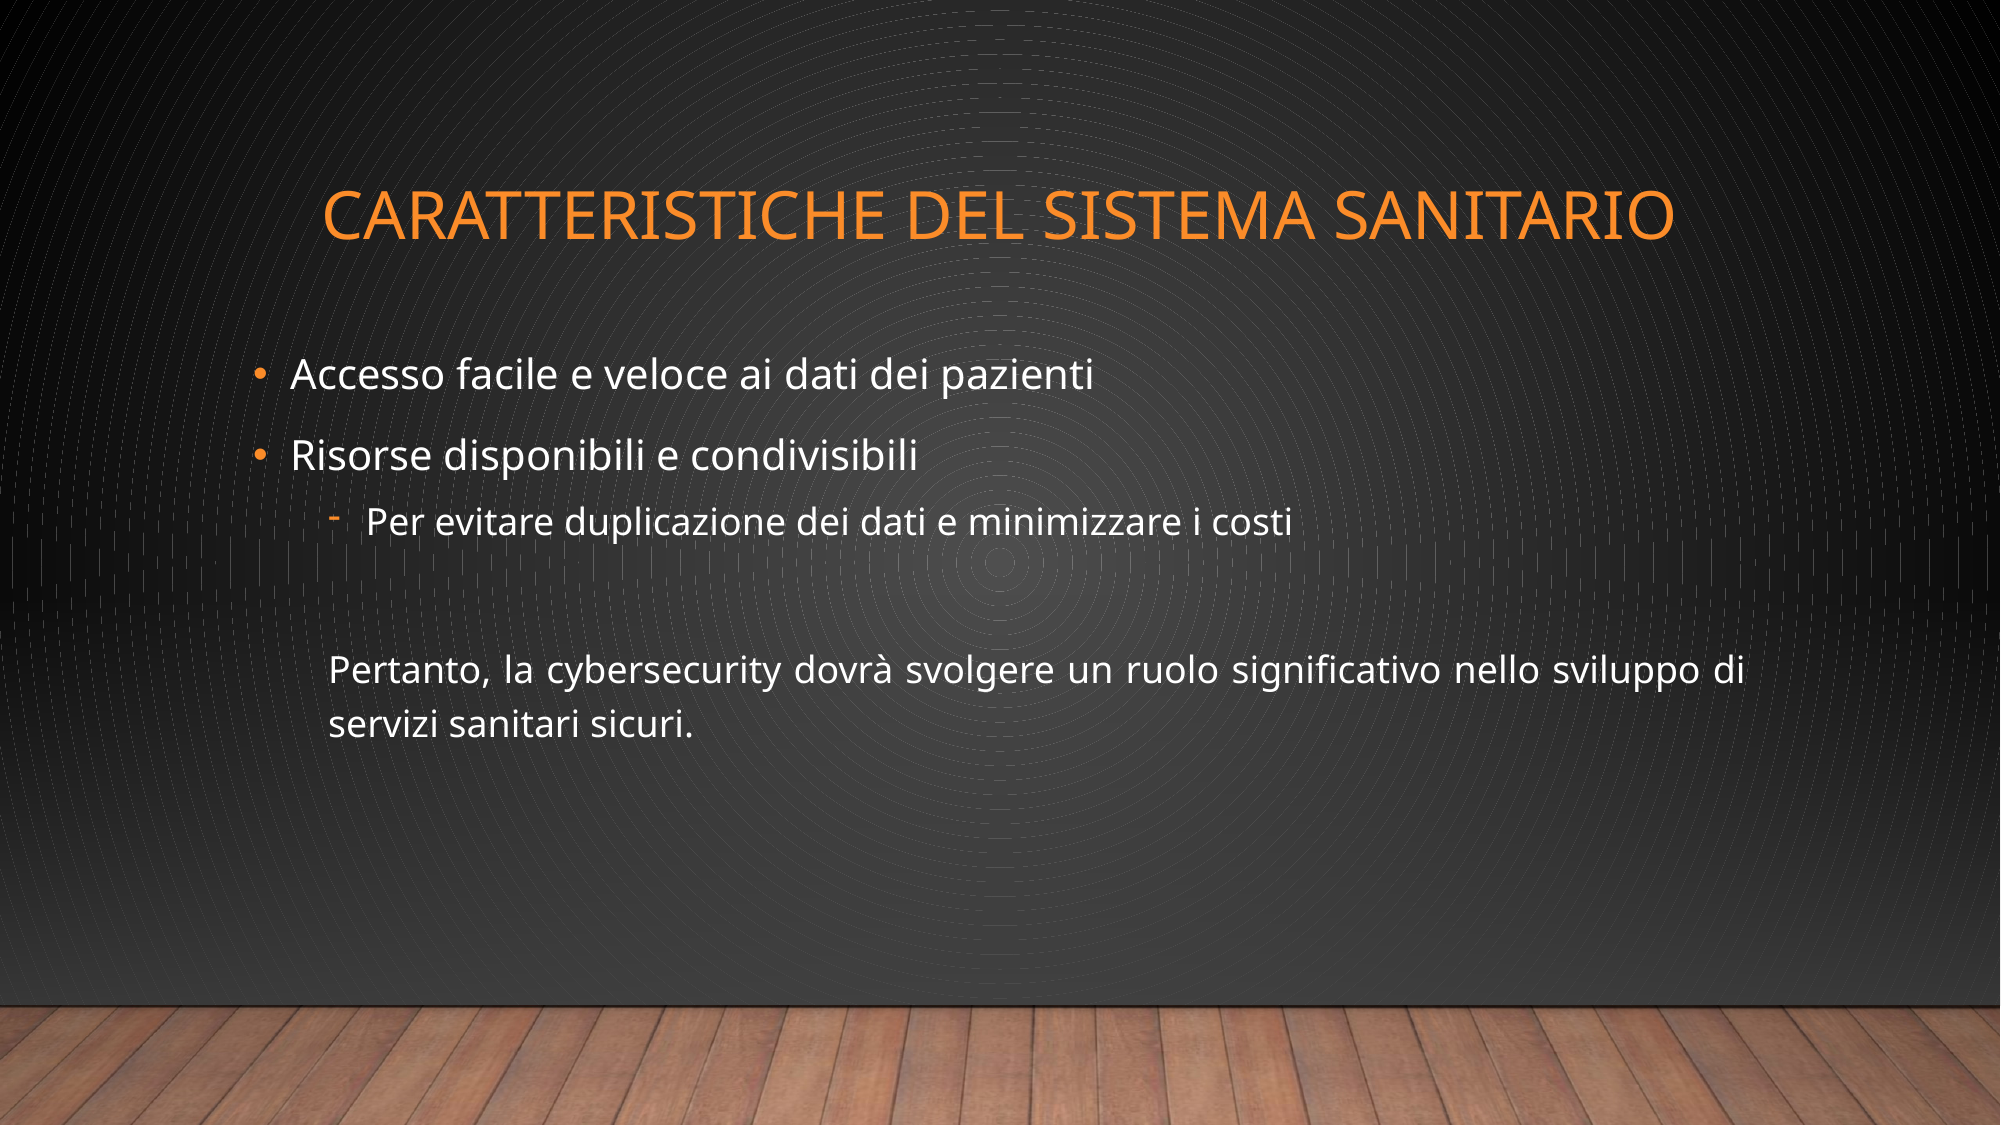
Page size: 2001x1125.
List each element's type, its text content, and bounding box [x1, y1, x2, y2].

list Accesso facile e veloce ai dati dei pazienti Risorse disponibili e condivisibili Per evitare duplicazione dei dati e minimizzare i costi Pertanto, la cybersecurity dovrà svolgere un ruolo significativo nello sviluppo di servizi sanitari sicuri. [238, 330, 1763, 897]
picture [0, 1005, 2000, 1125]
title Caratteristiche del sistema sanitario [238, 131, 1763, 305]
